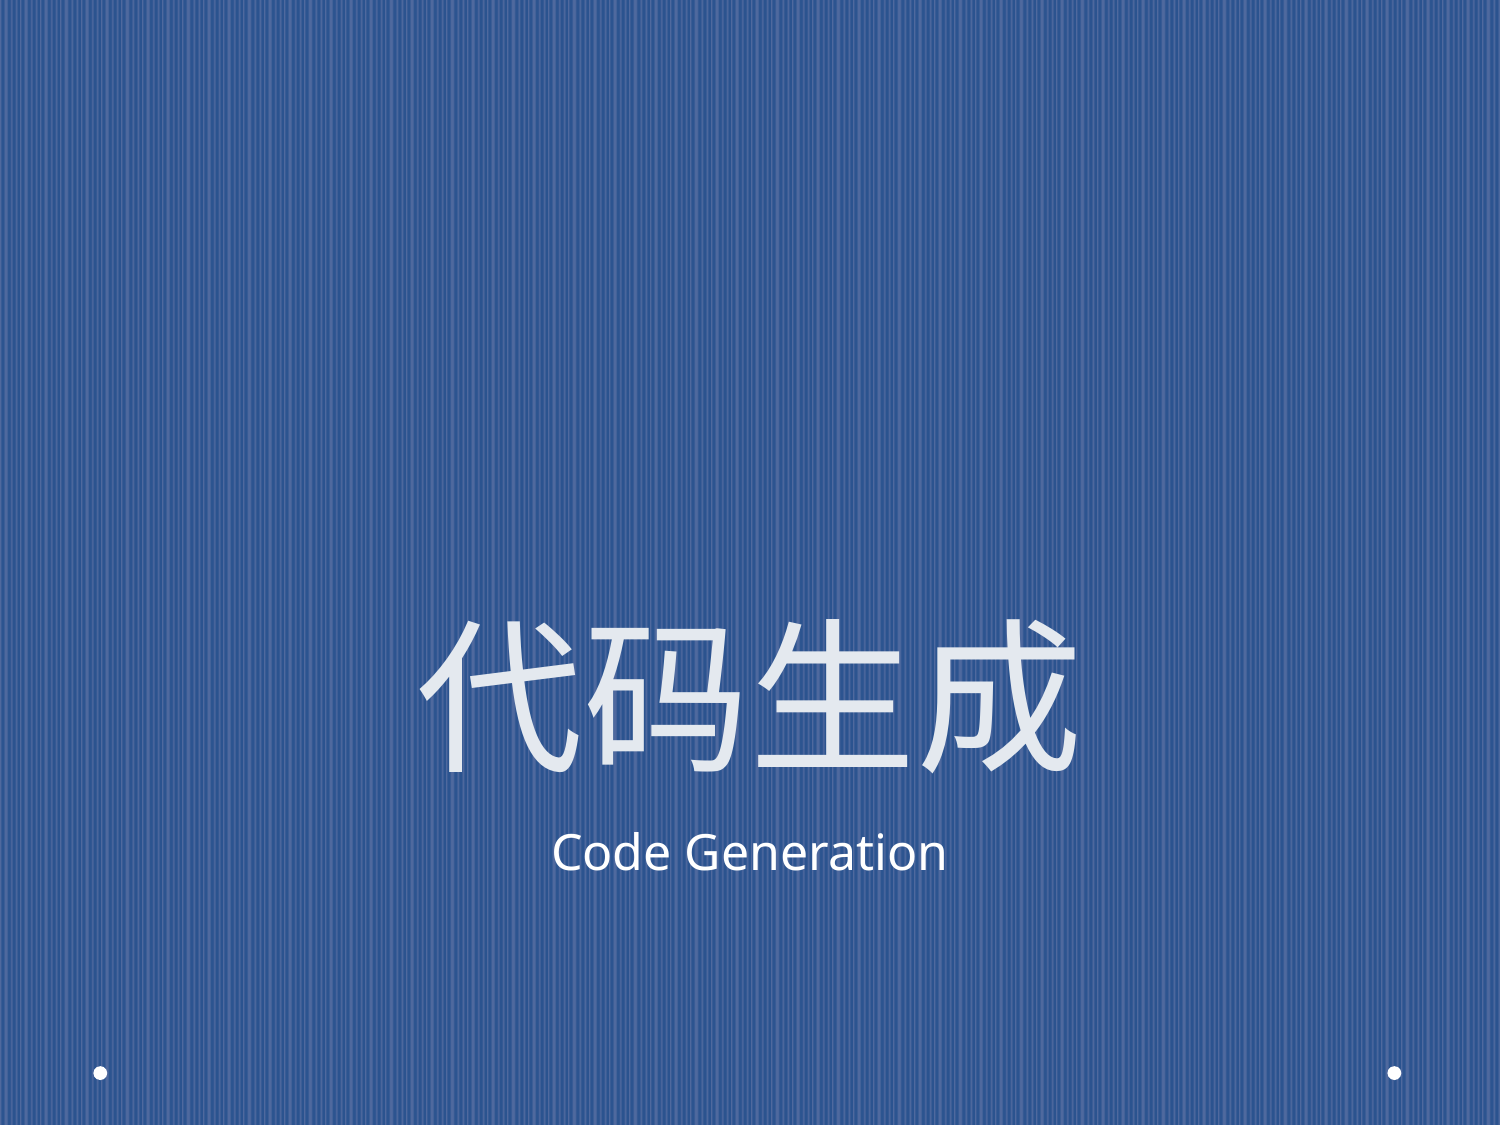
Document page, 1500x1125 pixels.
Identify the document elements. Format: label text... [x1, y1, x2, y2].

subtitle Code Generation [225, 812, 1275, 1013]
title 代码生成 [112, 99, 1388, 800]
